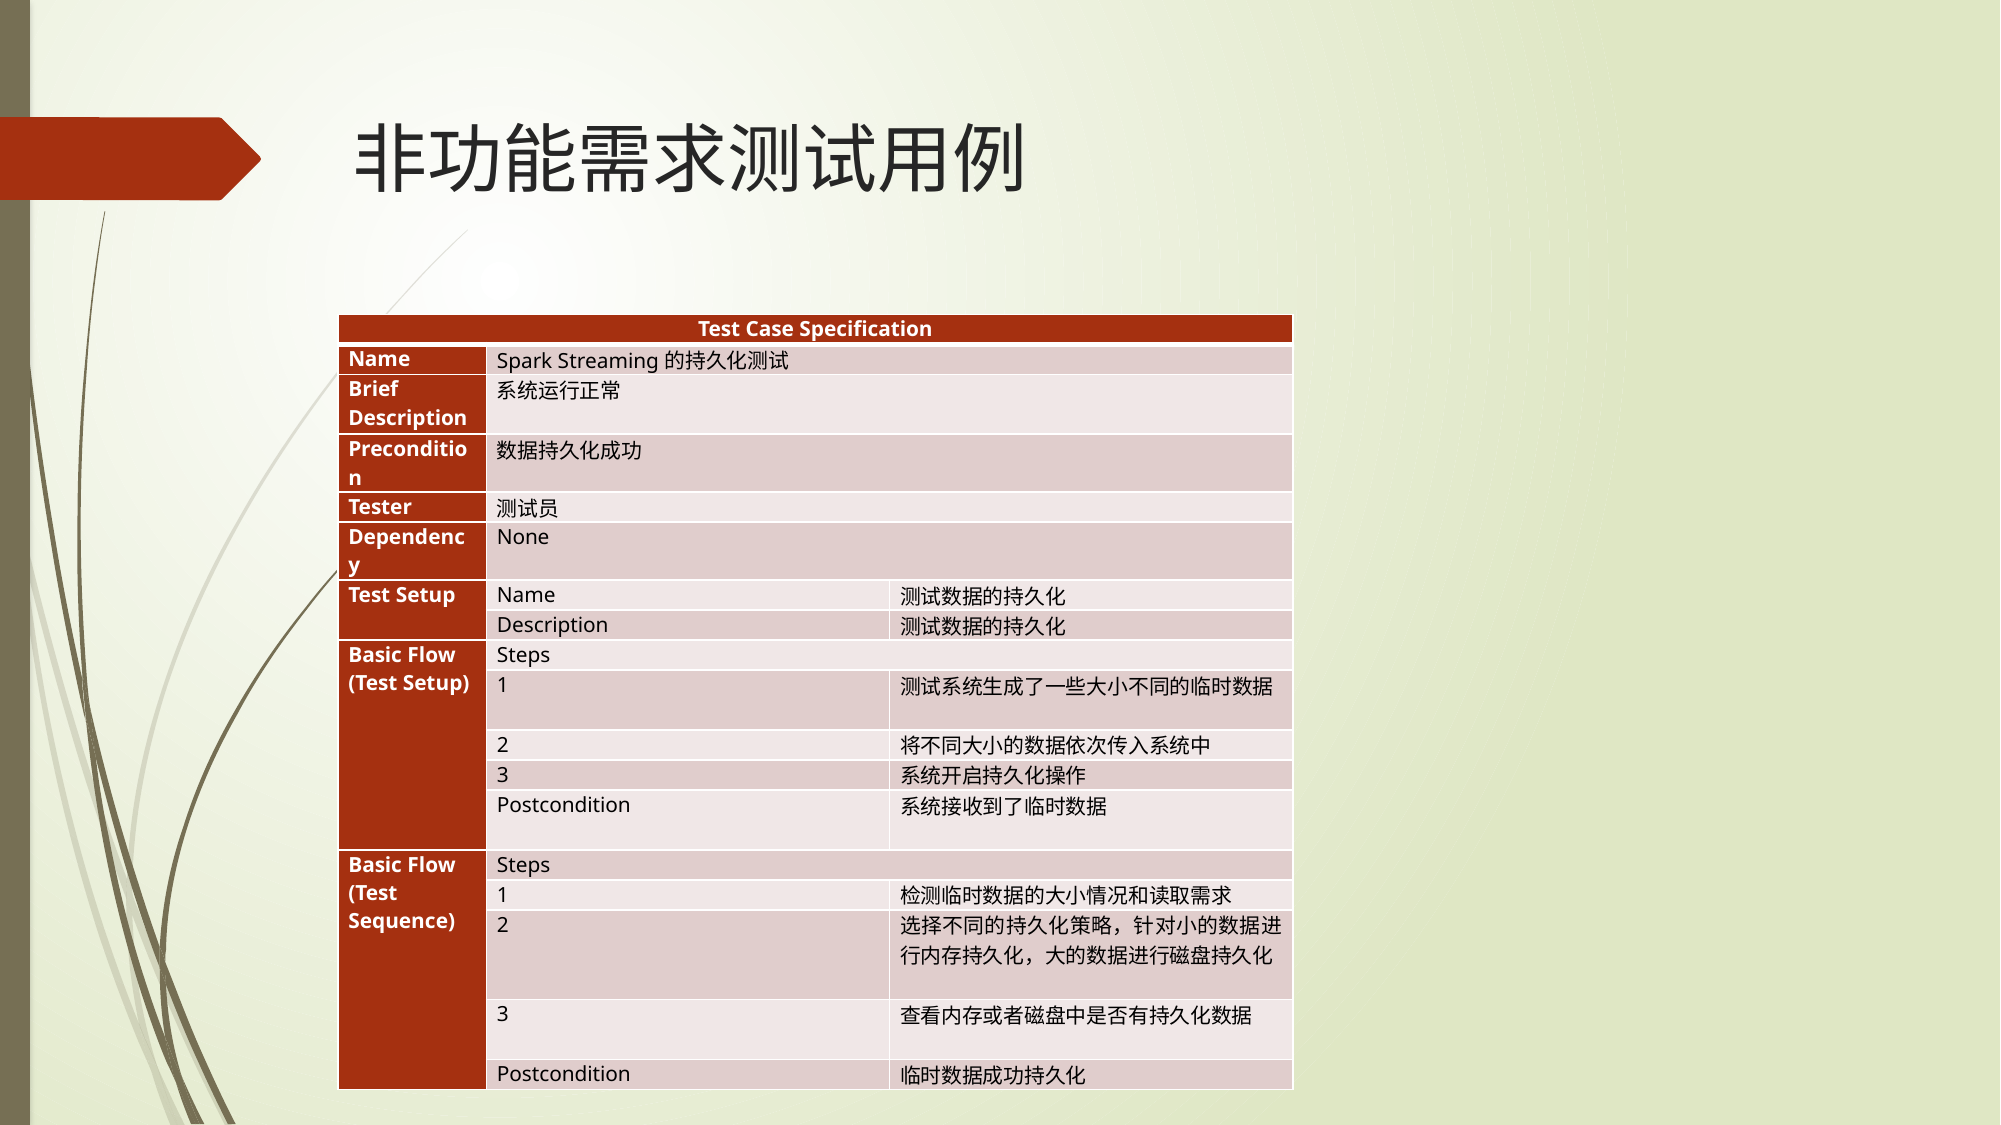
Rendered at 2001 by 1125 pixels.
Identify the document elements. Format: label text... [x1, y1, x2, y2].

table_cell Test Setup [339, 581, 486, 639]
table_cell 临时数据成功持久化 [890, 1060, 1292, 1089]
table_cell Postcondition [487, 1060, 889, 1089]
table_cell 测试员 [487, 493, 1292, 521]
table_cell 测试系统生成了一些大小不同的临时数据 [890, 671, 1292, 729]
table_header Test Case Specification [339, 315, 1292, 342]
table_cell 3 [487, 761, 889, 789]
table_cell Steps [487, 641, 1292, 669]
table_cell 系统开启持久化操作 [890, 761, 1292, 789]
table_cell Postcondition [487, 791, 889, 849]
table_cell Dependency [339, 523, 486, 579]
table_cell Name [339, 347, 486, 374]
table_cell 将不同大小的数据依次传入系统中 [890, 731, 1292, 759]
table_cell Description [487, 611, 889, 639]
table_cell 系统运行正常 [487, 375, 1292, 433]
table_cell 测试数据的持久化 [890, 581, 1292, 609]
table_cell Steps [487, 851, 1292, 879]
table_cell Basic Flow (Test Sequence) [339, 851, 486, 1089]
table_cell 2 [487, 731, 889, 759]
table_cell 选择不同的持久化策略，针对小的数据进行内存持久化，大的数据进行磁盘持久化 [890, 911, 1292, 999]
table_cell None [487, 523, 1292, 579]
table_cell 检测临时数据的大小情况和读取需求 [890, 881, 1292, 909]
table_cell Brief Description [339, 375, 486, 433]
table_cell 测试数据的持久化 [890, 611, 1292, 639]
table_cell 3 [487, 1000, 889, 1059]
table_cell 查看内存或者磁盘中是否有持久化数据 [890, 1000, 1292, 1059]
table_cell 系统接收到了临时数据 [890, 791, 1292, 849]
table_cell Basic Flow (Test Setup) [339, 641, 486, 849]
table_cell Precondition [339, 435, 486, 491]
table_cell 1 [487, 671, 889, 729]
table_cell 数据持久化成功 [487, 435, 1292, 491]
table_cell Spark Streaming的持久化测试 [487, 347, 1292, 374]
title 非功能需求测试用例 [337, 104, 1800, 315]
table_cell 1 [487, 881, 889, 909]
table_cell Tester [339, 493, 486, 521]
table_cell Name [487, 581, 889, 609]
table_cell 2 [487, 911, 889, 999]
